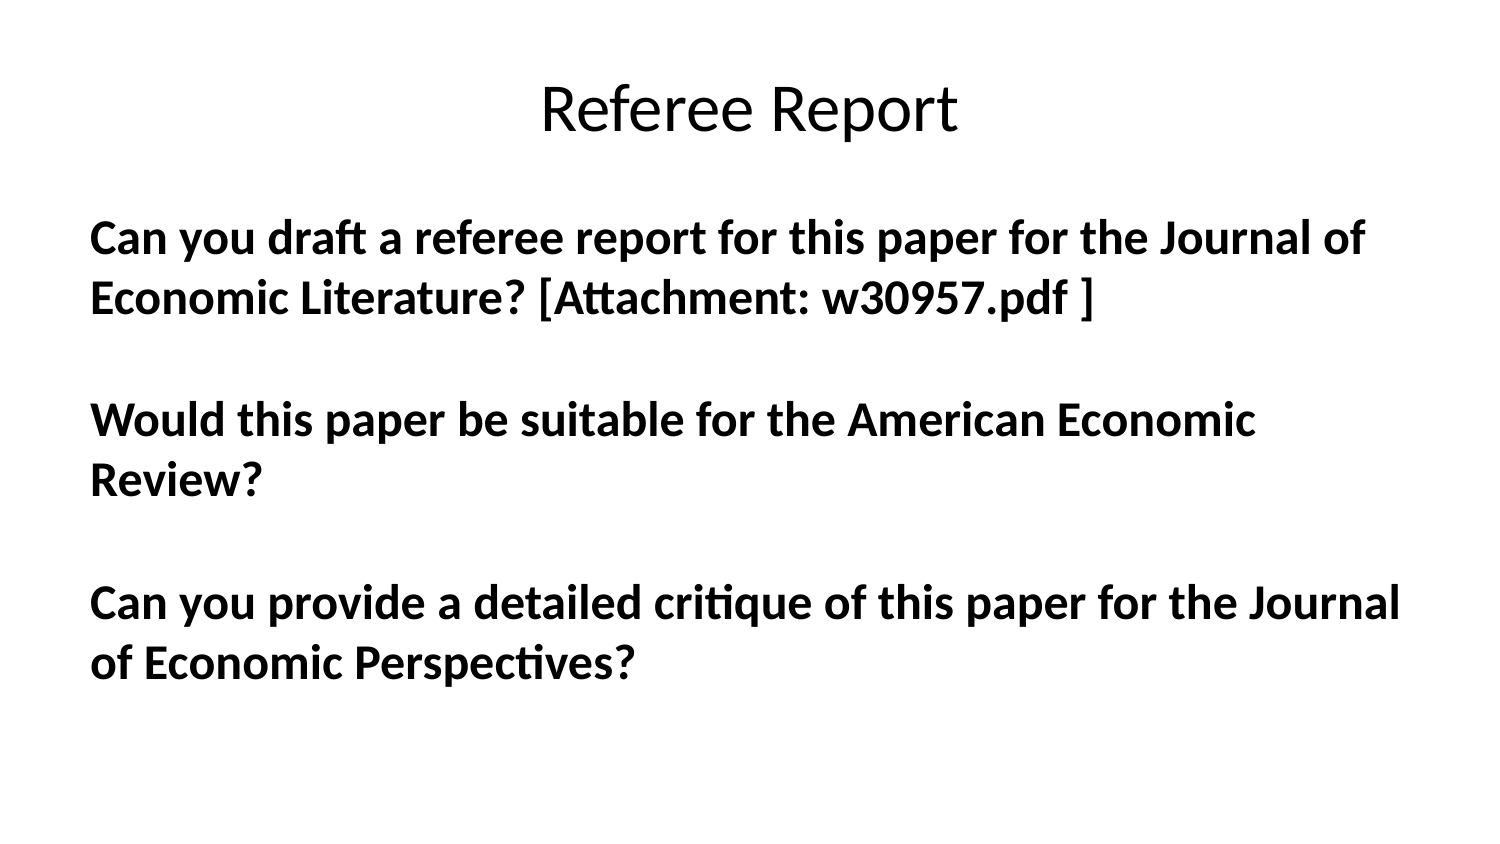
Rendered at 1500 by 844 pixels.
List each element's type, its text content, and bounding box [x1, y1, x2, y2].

title Referee Report [75, 33, 1425, 175]
list Can you draft a referee report for this paper for the Journal of Economic Literature? [Attachment: w30957.pdf ] Would this paper be suitable for the American Economic Review? Can you provide a detailed critique of this paper for the Journal of Economic Perspectives? [75, 196, 1425, 754]
